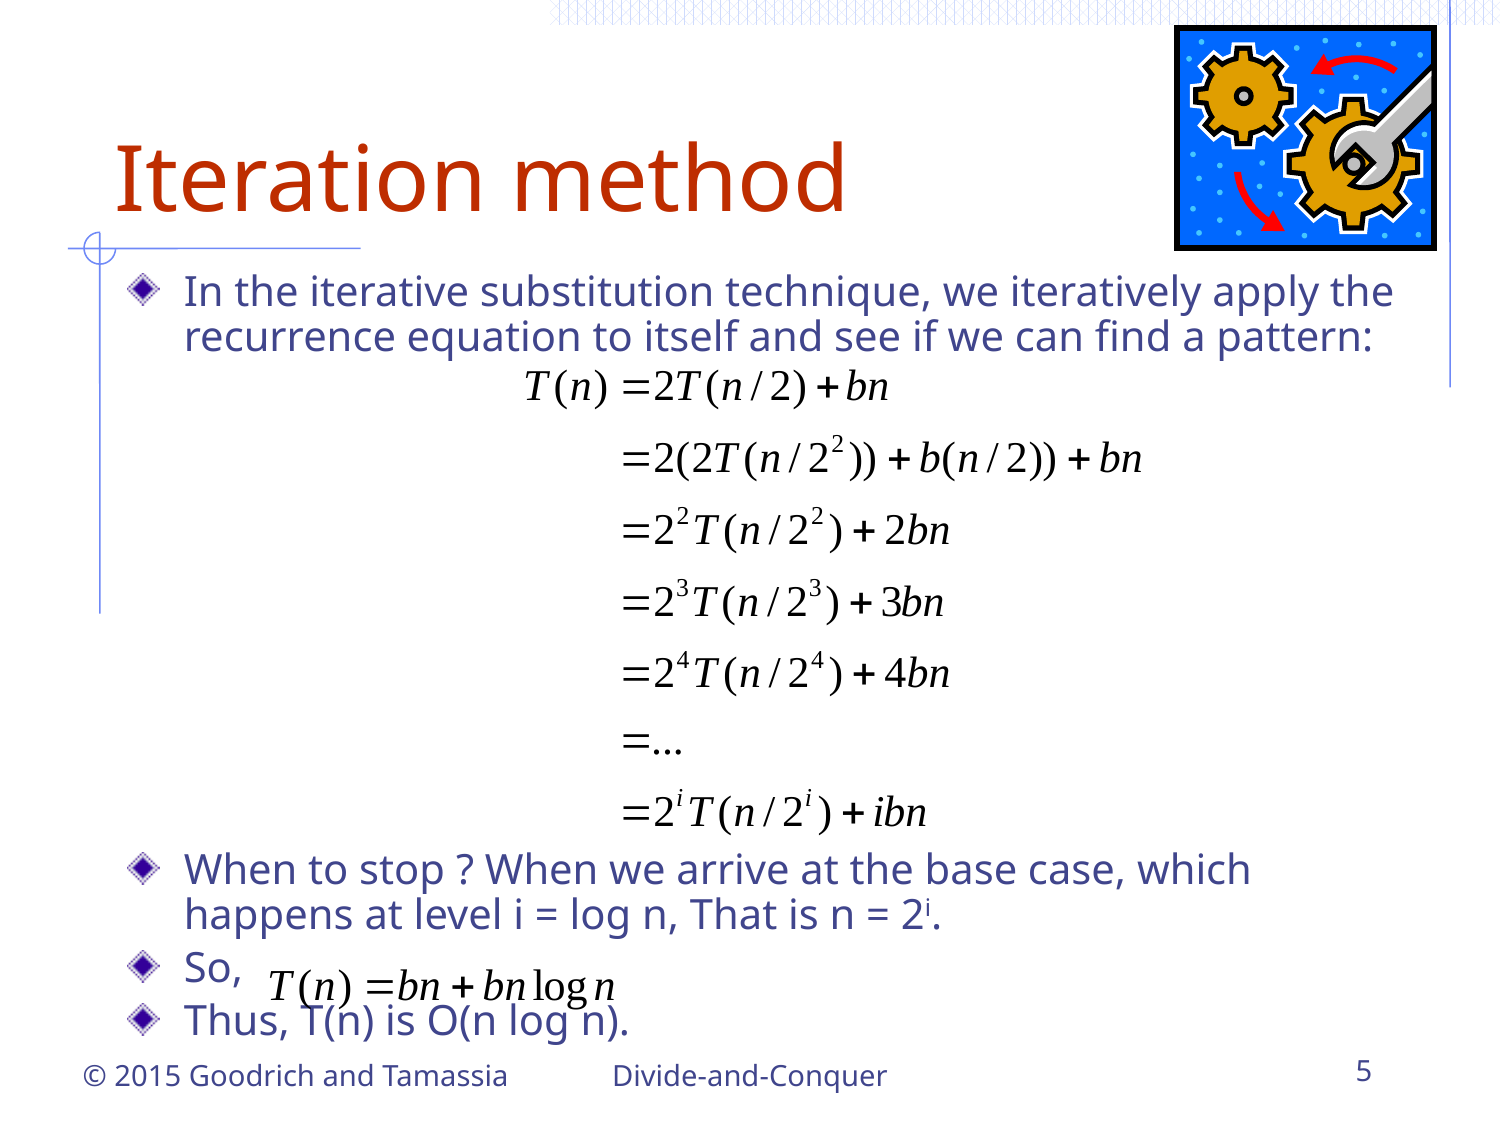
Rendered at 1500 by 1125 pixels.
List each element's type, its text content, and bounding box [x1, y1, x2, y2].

slide_number 5 [1074, 1075, 1388, 1101]
list In the iterative substitution technique, we iteratively apply the recurrence equation to itself and see if we can find a pattern: When to stop ? When we arrive at the base case, which happens at level i = log n, That is n = 2i. So, Thus, T(n) is O(n log n). [112, 262, 1438, 1075]
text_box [262, 960, 627, 1020]
picture [127, 273, 160, 306]
picture [127, 852, 160, 885]
picture [127, 950, 160, 983]
footer Divide-and-Conquer [512, 1075, 988, 1101]
title Iteration method [99, 50, 1168, 238]
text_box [518, 362, 1151, 845]
picture [127, 1003, 160, 1036]
picture [1173, 24, 1438, 252]
